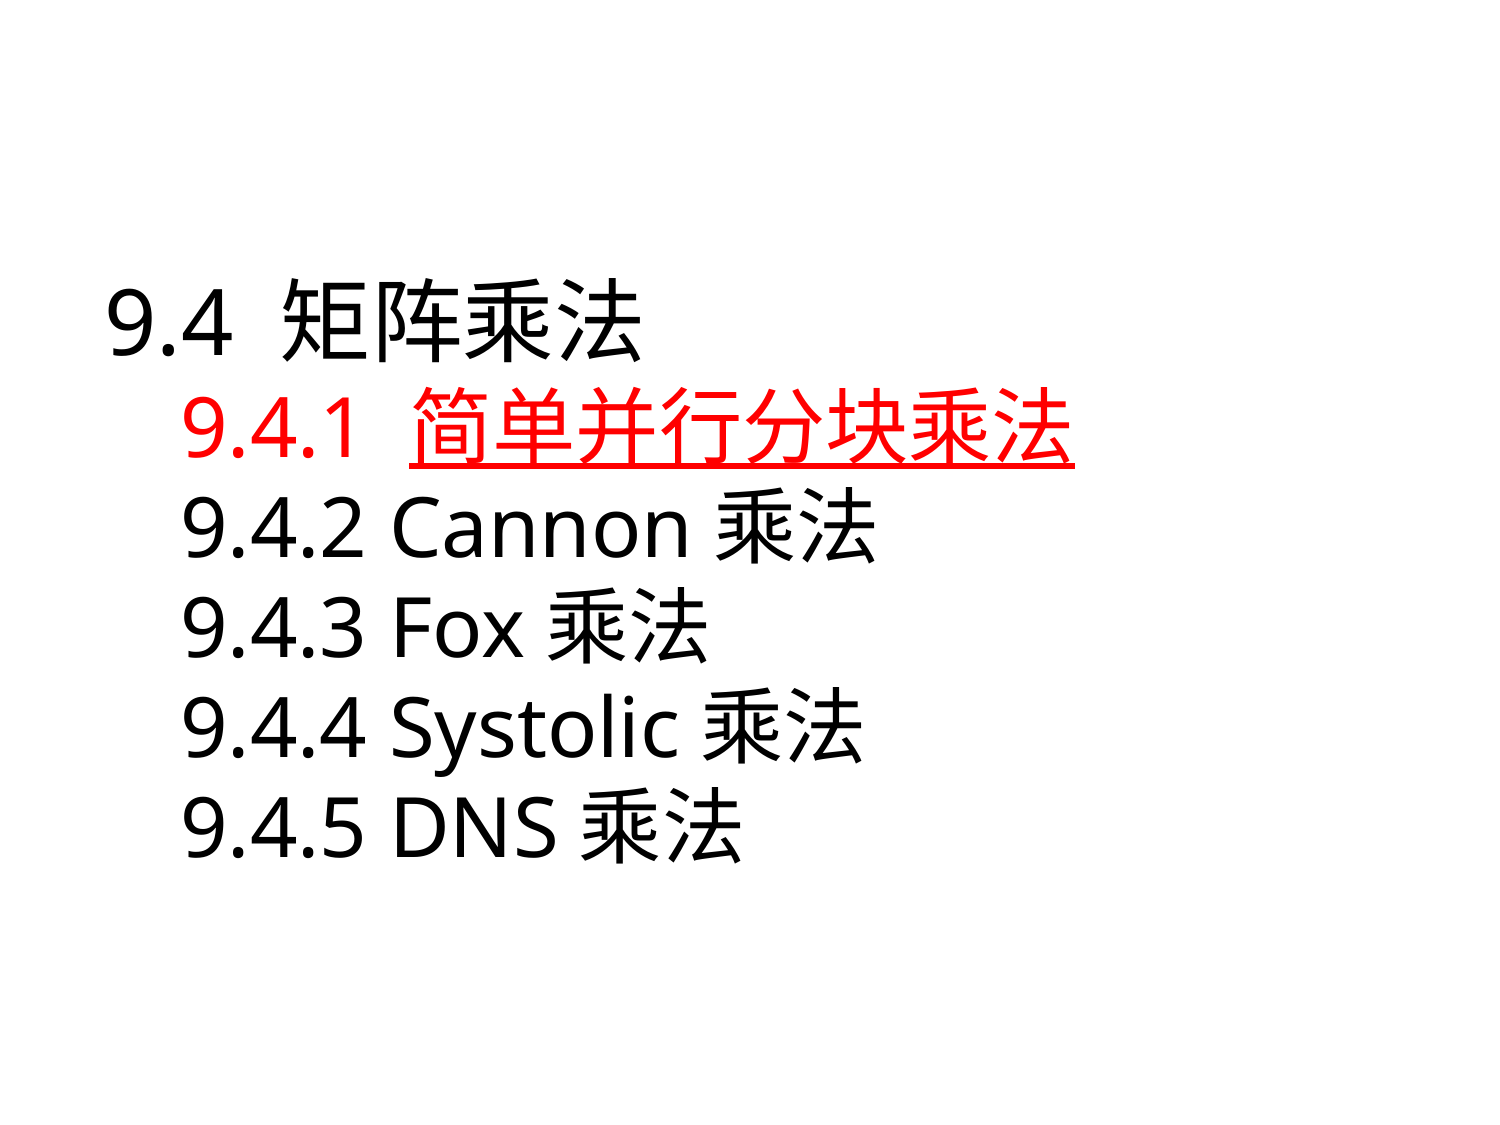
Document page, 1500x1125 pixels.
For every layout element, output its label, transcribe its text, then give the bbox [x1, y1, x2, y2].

title 9.4 矩阵乘法 9.4.1 简单并行分块乘法 9.4.2 Cannon乘法 9.4.3 Fox乘法 9.4.4 Systolic乘法 9.4.5 DNS乘法 [89, 231, 1436, 882]
